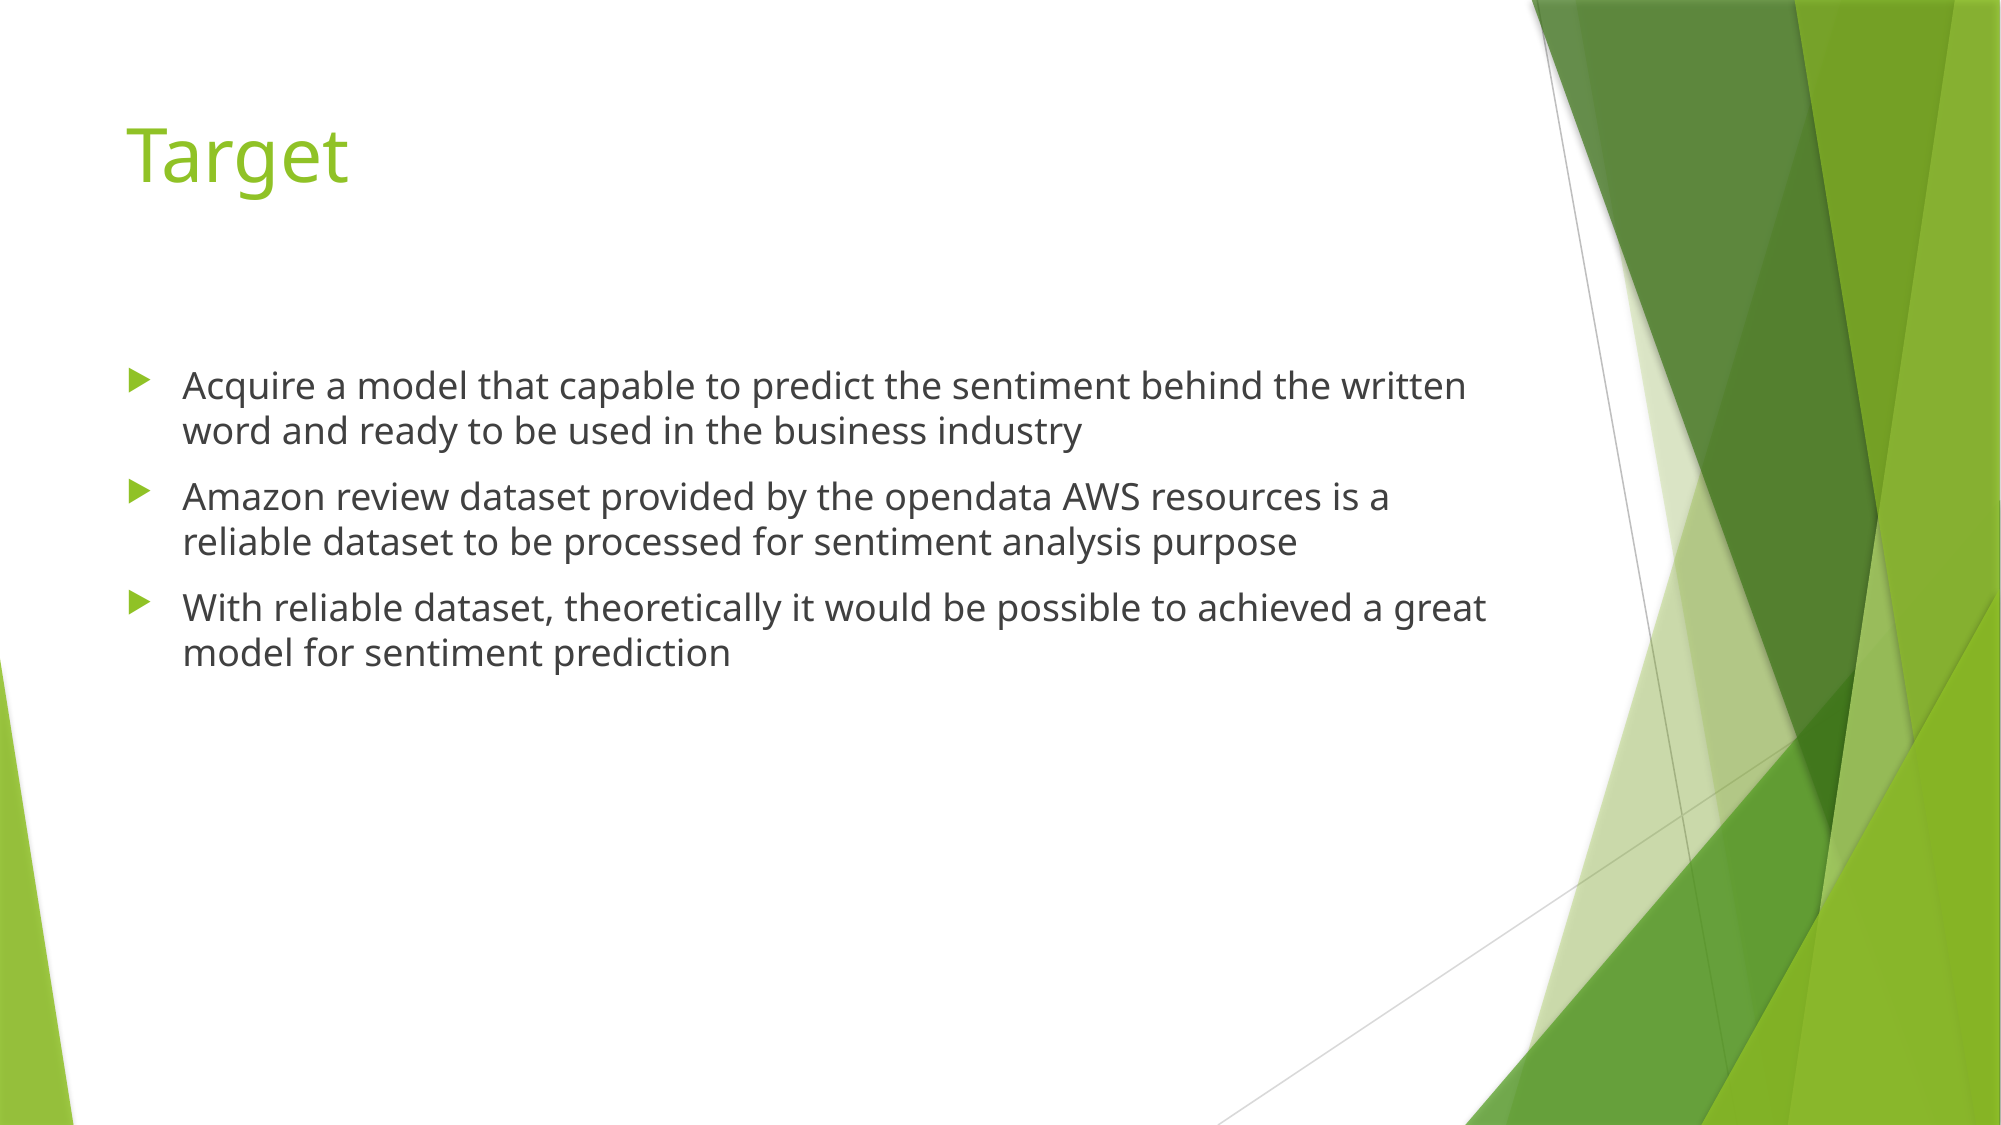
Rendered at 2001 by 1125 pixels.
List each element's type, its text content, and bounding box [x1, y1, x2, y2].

list Acquire a model that capable to predict the sentiment behind the written word and ready to be used in the business industry Amazon review dataset provided by the opendata AWS resources is a reliable dataset to be processed for sentiment analysis purpose With reliable dataset, theoretically it would be possible to achieved a great model for sentiment prediction [111, 354, 1522, 992]
title Target [111, 99, 1522, 317]
